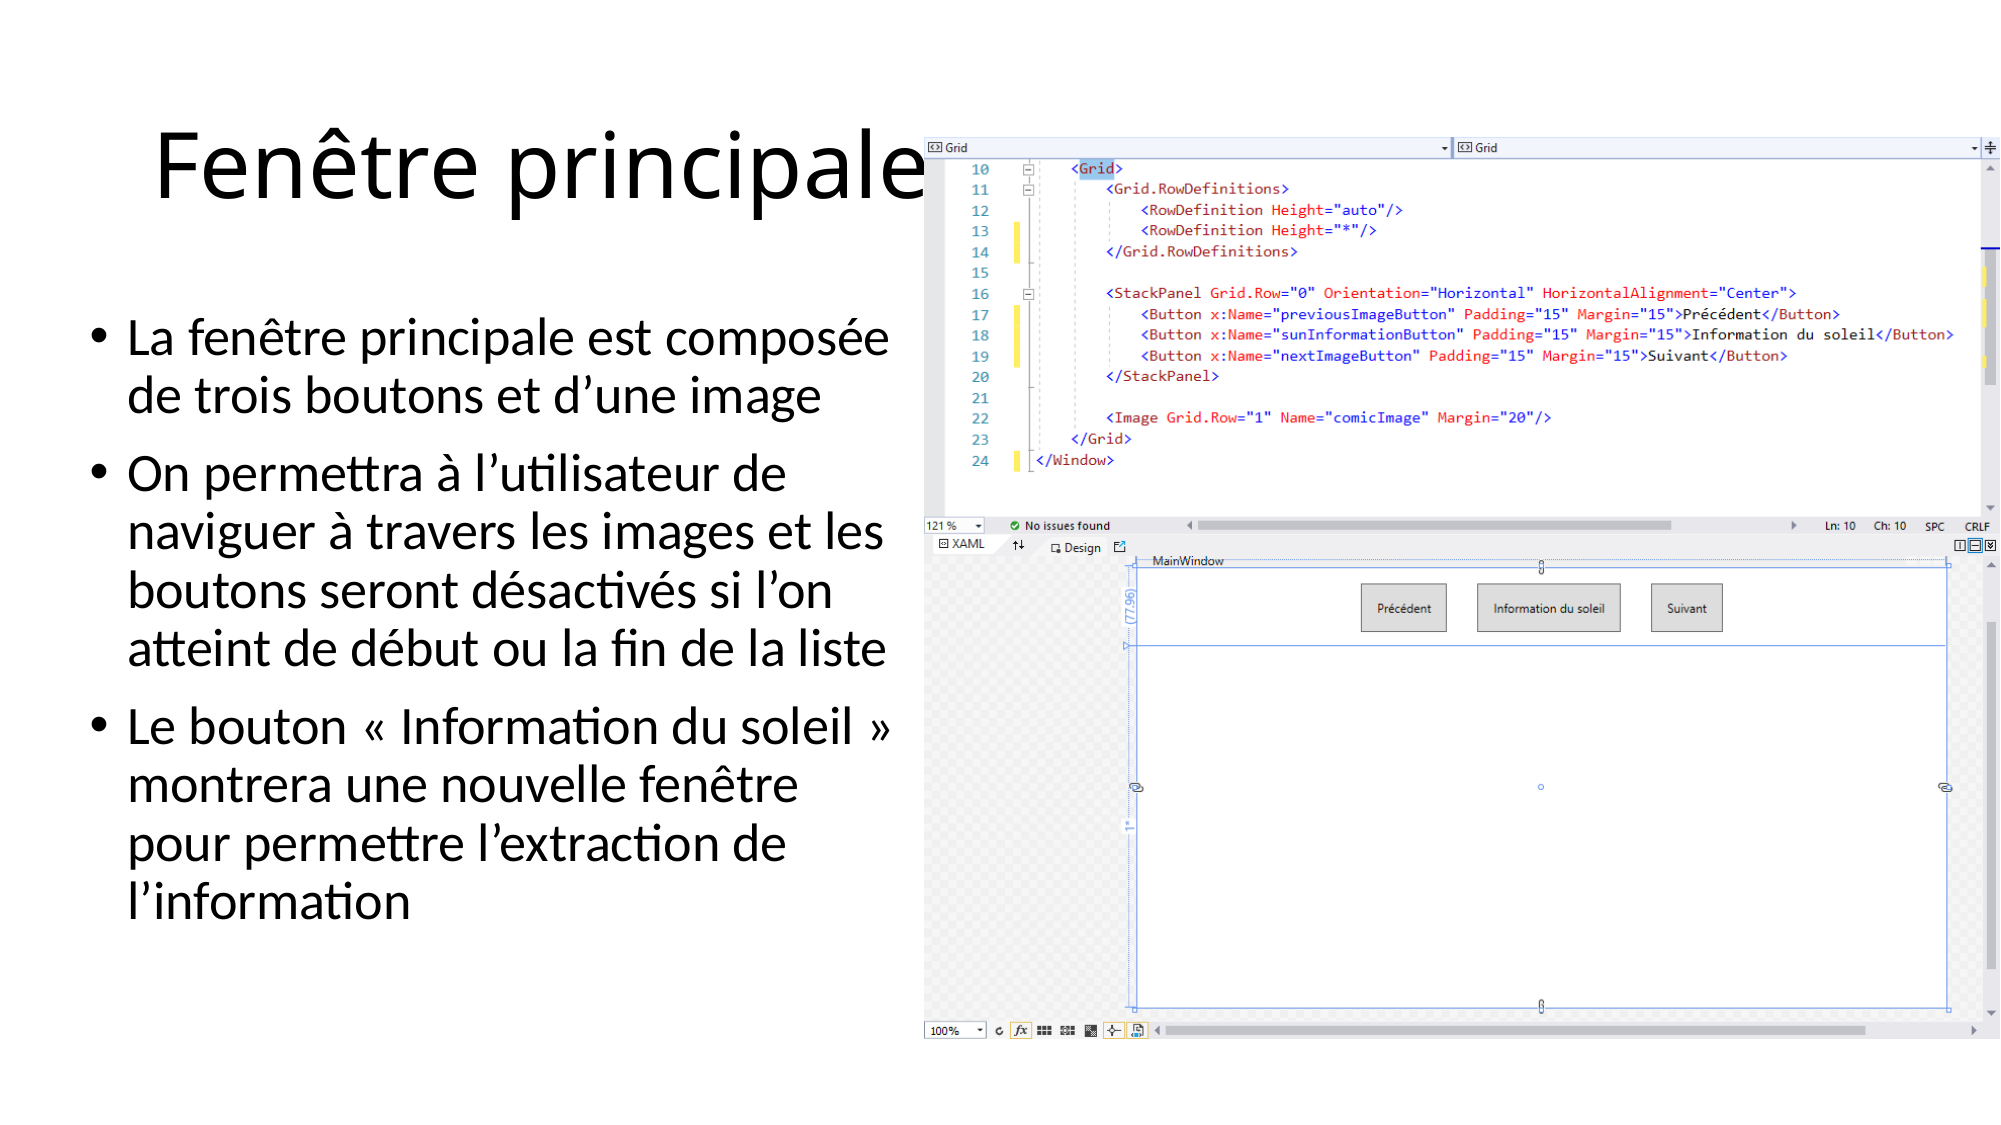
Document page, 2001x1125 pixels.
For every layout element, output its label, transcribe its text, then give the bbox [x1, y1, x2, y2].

list La fenêtre principale est composée de trois boutons et d’une image On permettra à l’utilisateur de naviguer à travers les images et les boutons seront désactivés si l’on atteint de début ou la fin de la liste Le bouton « Information du soleil » montrera une nouvelle fenêtre pour permettre l’extraction de l’information [74, 301, 924, 1015]
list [924, 137, 2000, 1039]
title Fenêtre principale [137, 59, 1863, 278]
